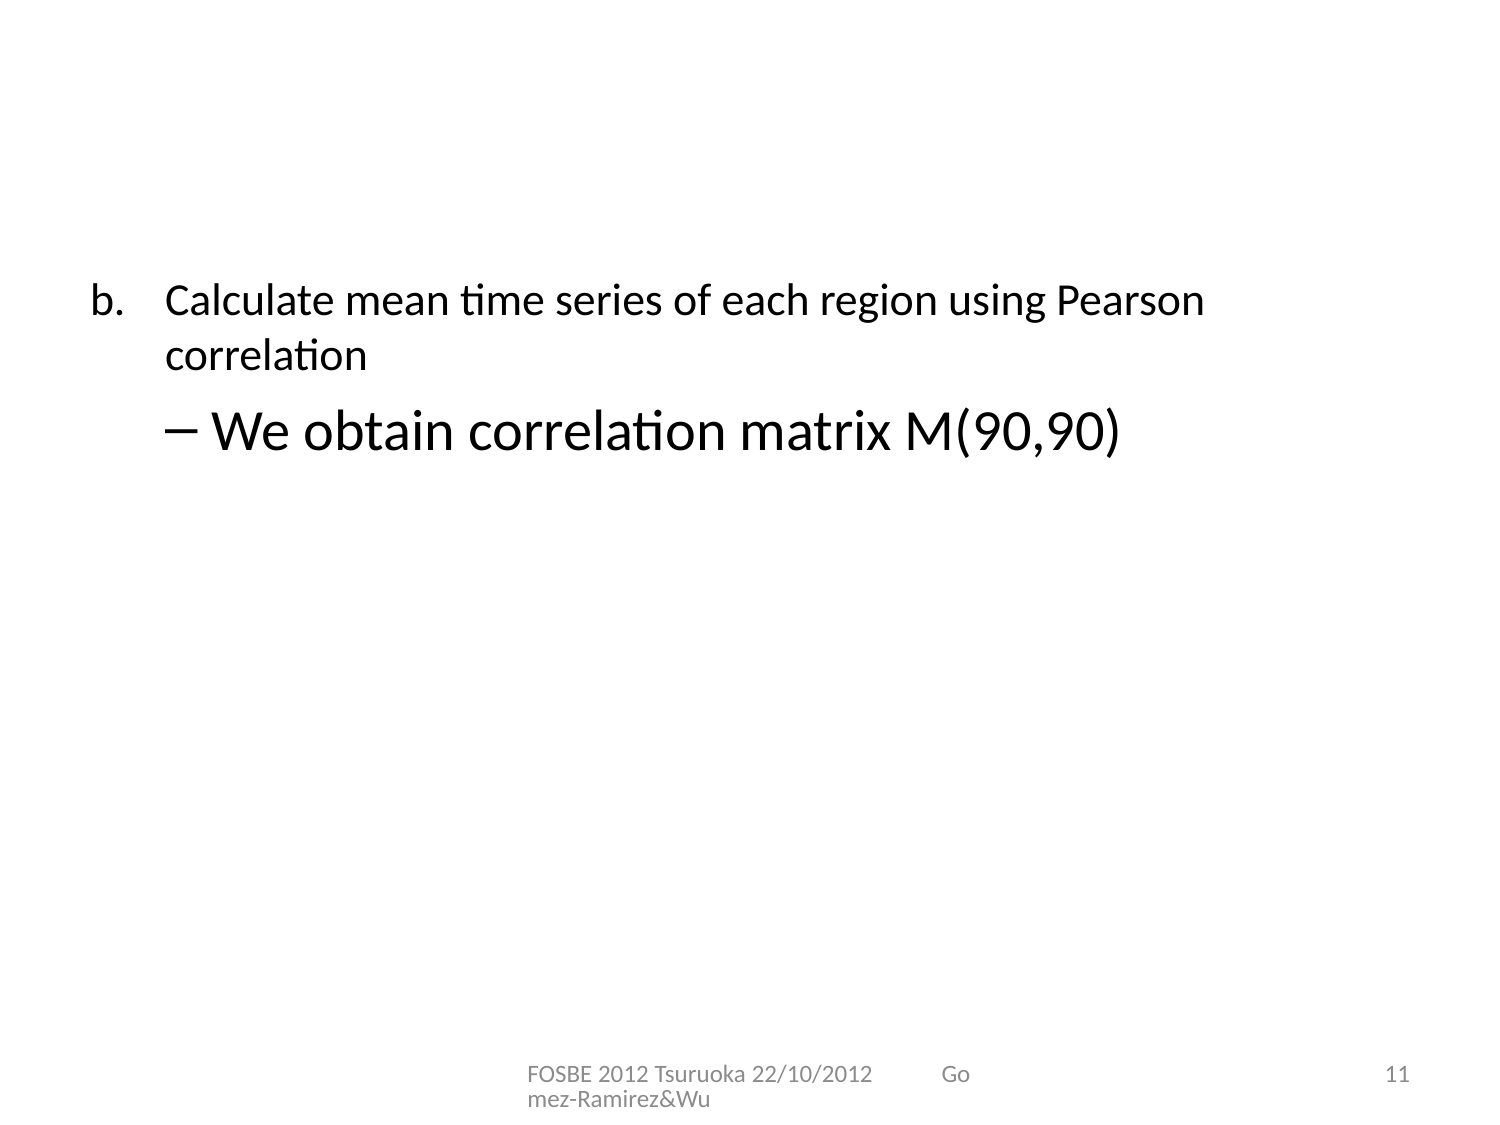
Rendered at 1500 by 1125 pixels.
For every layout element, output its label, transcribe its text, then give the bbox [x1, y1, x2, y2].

slide_number 11 [1074, 1042, 1425, 1103]
list Calculate mean time series of each region using Pearson correlation We obtain correlation matrix M(90,90) [75, 262, 1425, 1005]
footer FOSBE 2012 Tsuruoka 22/10/2012 Gomez-Ramirez&Wu [512, 1042, 988, 1103]
